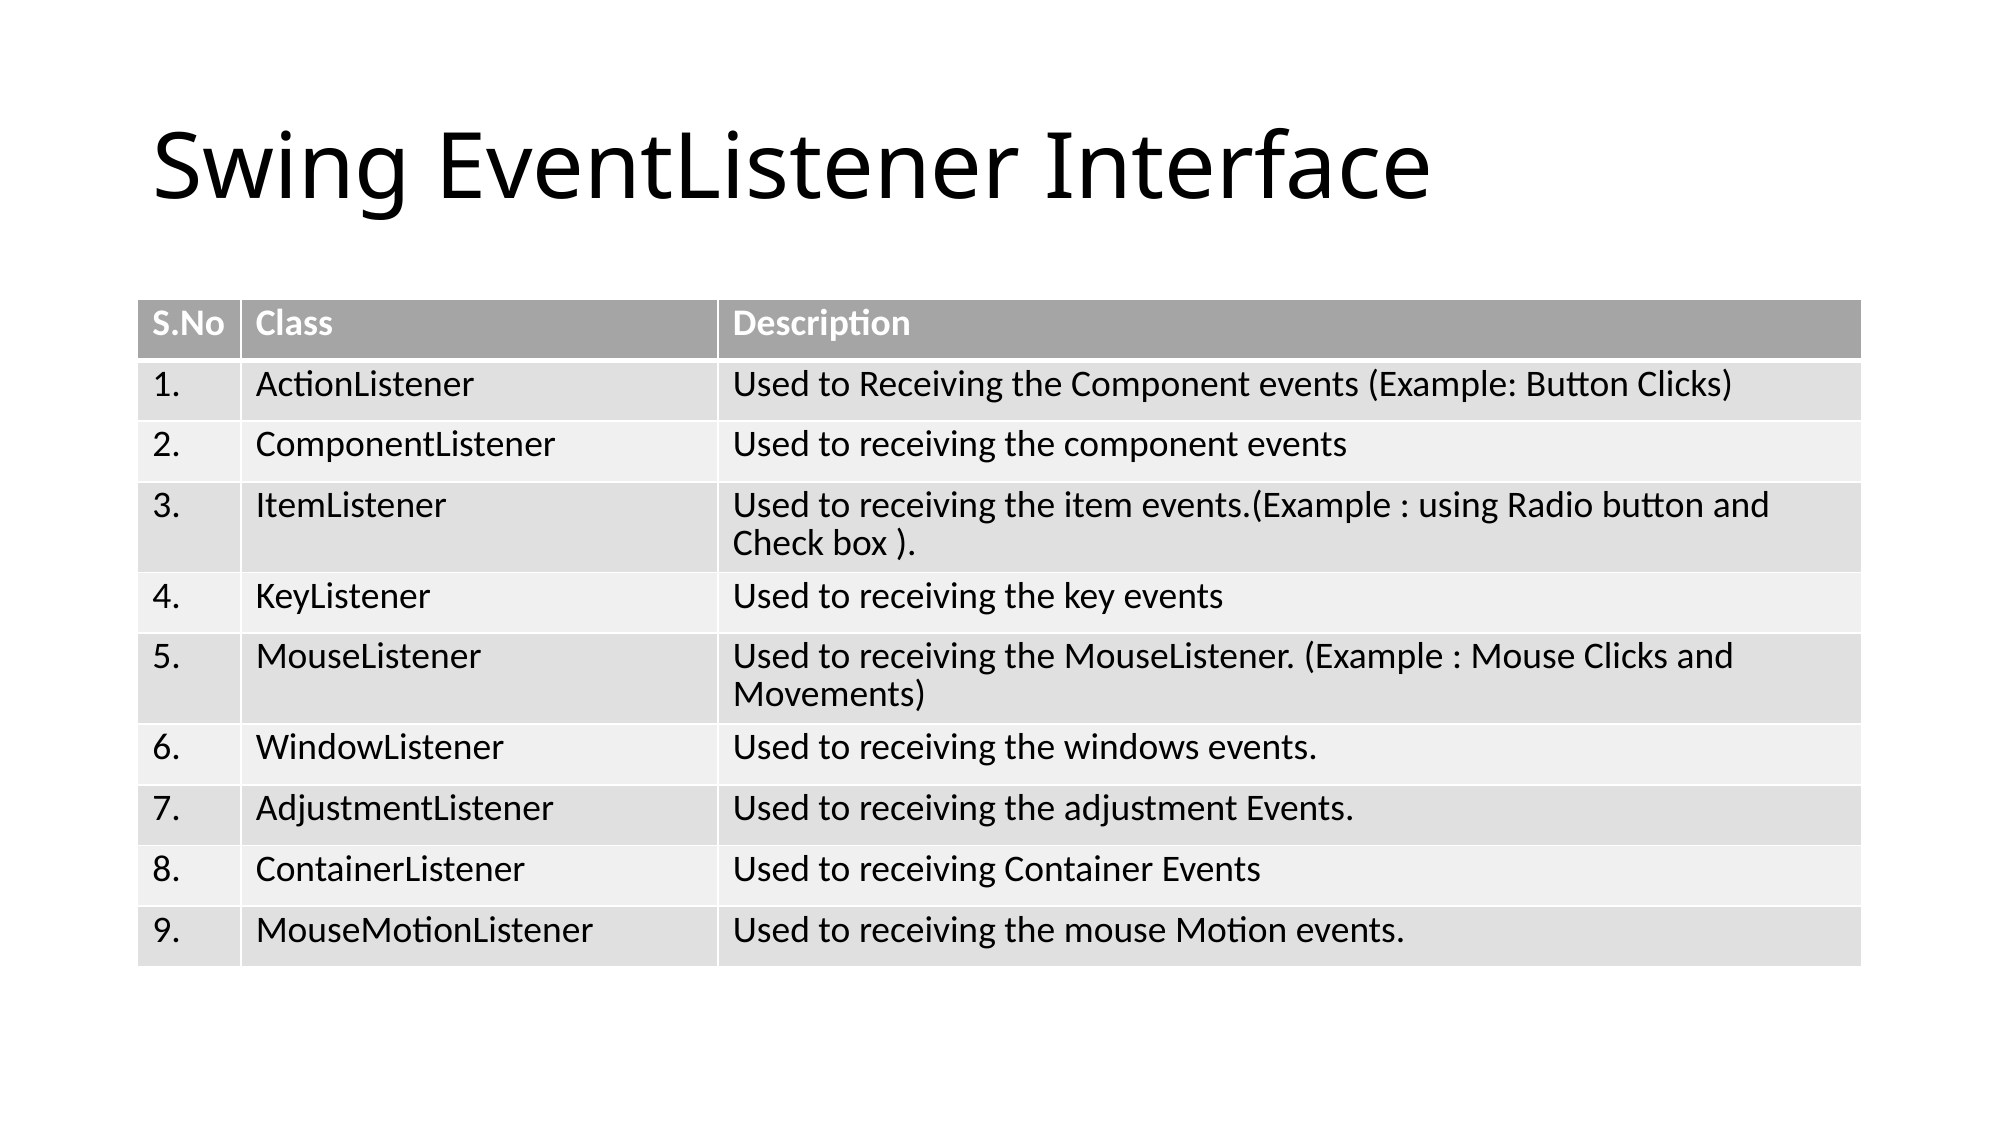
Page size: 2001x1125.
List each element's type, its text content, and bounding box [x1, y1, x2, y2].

table_cell ItemListener [242, 483, 717, 572]
table_cell Used to receiving the windows events. [719, 725, 1861, 784]
table_cell 4. [138, 573, 240, 632]
table_cell Used to receiving the key events [719, 573, 1861, 632]
table_cell 9. [138, 907, 240, 966]
table_cell Used to receiving the component events [719, 422, 1861, 481]
title Swing EventListener Interface [137, 59, 1863, 278]
table_cell ComponentListener [242, 422, 717, 481]
table_cell ContainerListener [242, 846, 717, 905]
table_cell Used to Receiving the Component events (Example: Button Clicks) [719, 363, 1861, 420]
table_cell Used to receiving the MouseListener. (Example : Mouse Clicks and Movements) [719, 634, 1861, 723]
table_cell 1. [138, 363, 240, 420]
table_cell ActionListener [242, 363, 717, 420]
table_cell KeyListener [242, 573, 717, 632]
table_cell 5. [138, 634, 240, 723]
table_header Class [242, 300, 717, 358]
table_cell MouseListener [242, 634, 717, 723]
table_cell 6. [138, 725, 240, 784]
table_header S.No [138, 300, 240, 358]
table_cell Used to receiving the item events.(Example : using Radio button and Check box ). [719, 483, 1861, 572]
table_cell Used to receiving the mouse Motion events. [719, 907, 1861, 966]
table_cell Used to receiving Container Events [719, 846, 1861, 905]
table_cell 8. [138, 846, 240, 905]
table_cell 7. [138, 786, 240, 845]
table_cell Used to receiving the adjustment Events. [719, 786, 1861, 845]
table_cell 2. [138, 422, 240, 481]
table_header Description [719, 300, 1861, 358]
table_cell 3. [138, 483, 240, 572]
table_cell WindowListener [242, 725, 717, 784]
table_cell MouseMotionListener [242, 907, 717, 966]
table_cell AdjustmentListener [242, 786, 717, 845]
